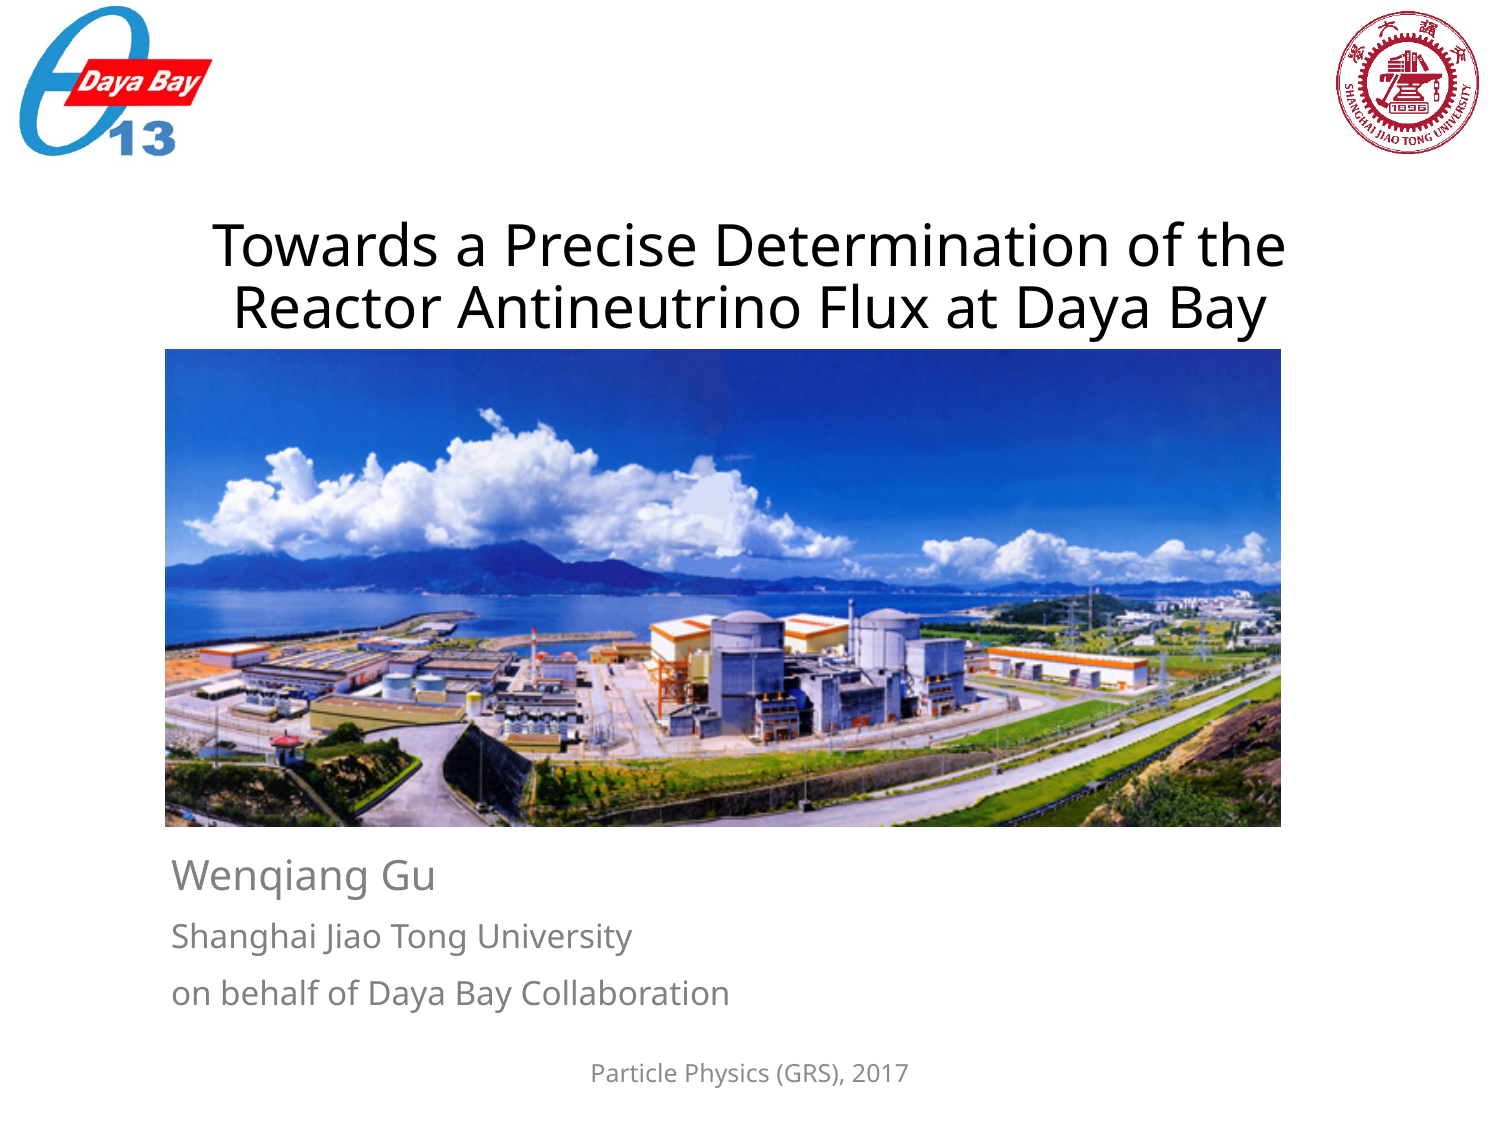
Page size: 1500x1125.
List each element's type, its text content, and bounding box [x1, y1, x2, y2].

picture [14, 0, 215, 165]
subtitle Wenqiang Gu Shanghai Jiao Tong University on behalf of Daya Bay Collaboration [155, 846, 1281, 1030]
title Towards a Precise Determination of the Reactor Antineutrino Flux at Daya Bay [112, 177, 1388, 350]
picture [1336, 11, 1479, 154]
footer Particle Physics (GRS), 2017 [496, 1042, 1004, 1103]
picture [165, 349, 1281, 827]
